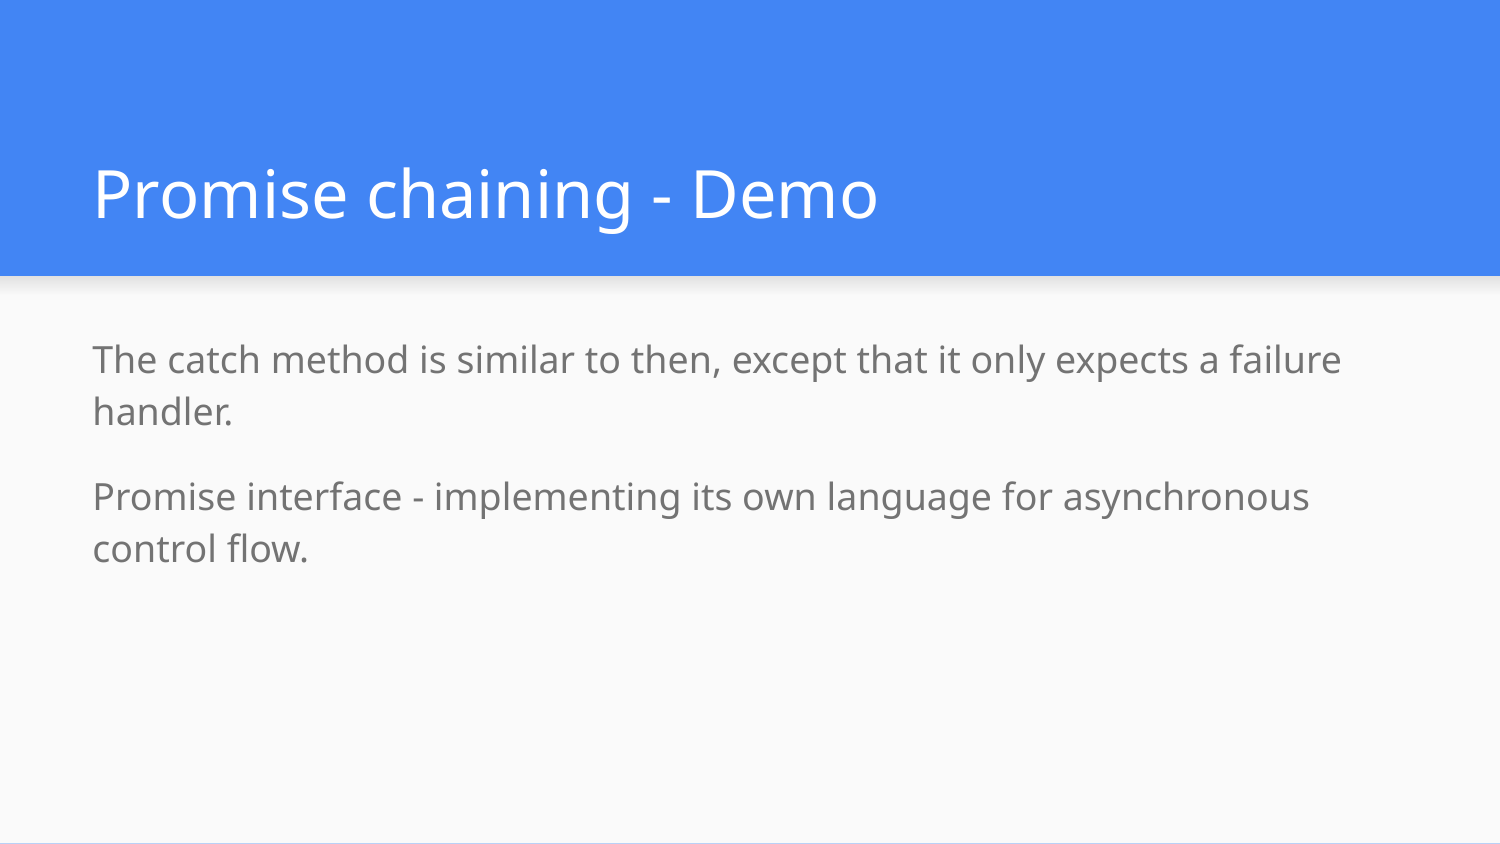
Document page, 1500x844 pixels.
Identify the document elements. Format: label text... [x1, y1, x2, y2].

title Promise chaining - Demo [77, 121, 1427, 248]
list The catch method is similar to then, except that it only expects a failure handler. Promise interface - implementing its own language for asynchronous control flow. [77, 314, 1427, 760]
